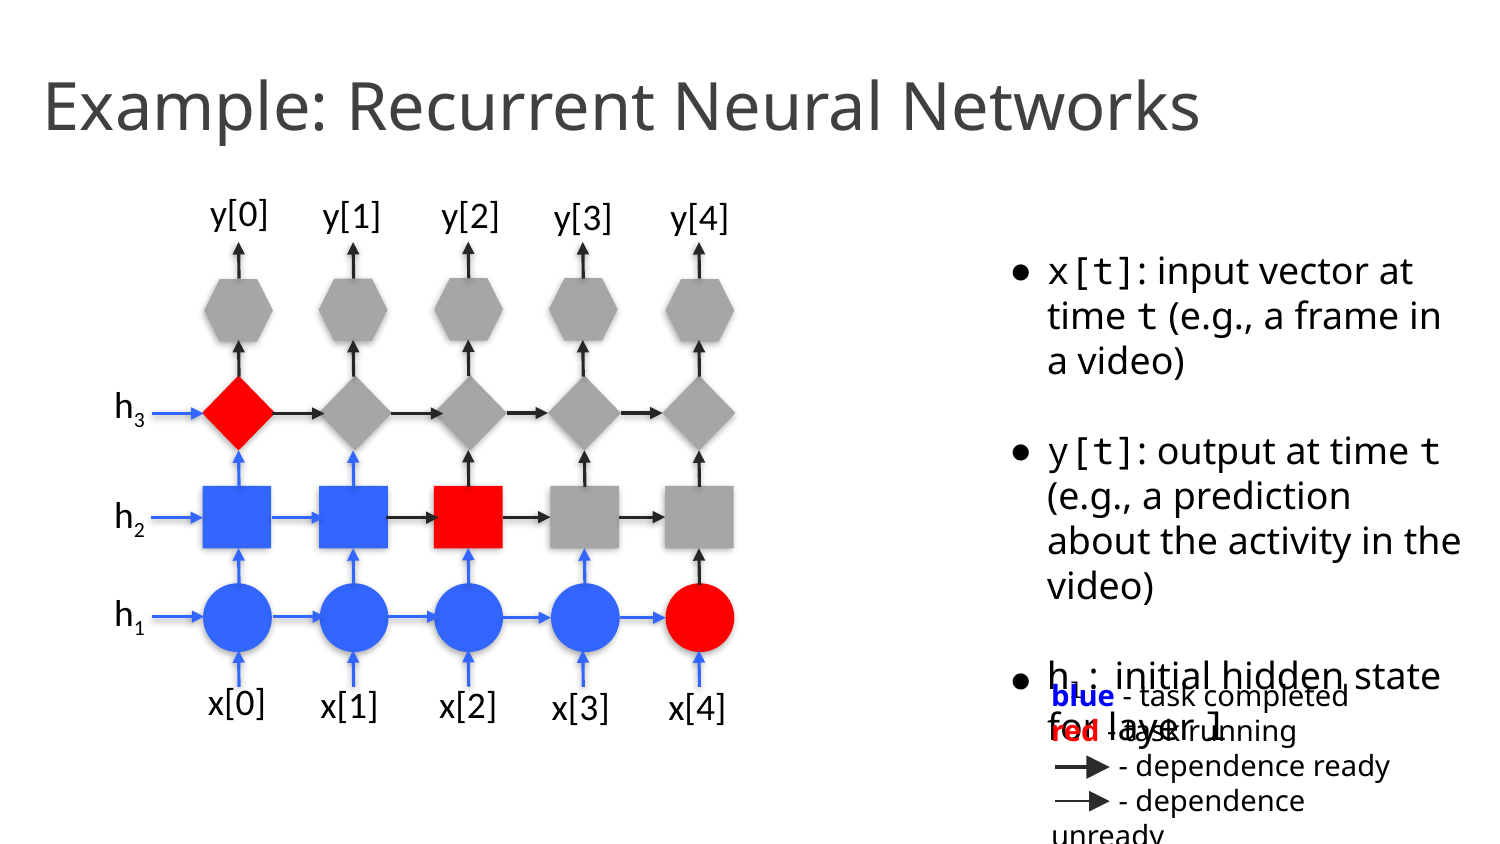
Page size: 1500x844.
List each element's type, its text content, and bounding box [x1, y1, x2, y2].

text_box y[1] [307, 175, 398, 232]
text_box x[3] [536, 667, 628, 723]
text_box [463, 582, 474, 590]
text_box [433, 485, 503, 549]
text_box [550, 485, 620, 549]
text_box x[4] [653, 667, 744, 723]
text_box [202, 582, 273, 653]
text_box [664, 485, 734, 549]
text_box h3 [99, 365, 170, 421]
text_box [550, 583, 621, 653]
text_box [318, 485, 389, 549]
text_box [664, 583, 736, 653]
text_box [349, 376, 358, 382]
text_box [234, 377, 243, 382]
text_box [203, 278, 274, 343]
text_box blue - task completed red - task running - dependence ready - dependence unready [1036, 662, 1438, 777]
text_box [437, 379, 506, 451]
text_box [202, 485, 272, 549]
text_box y[3] [538, 178, 630, 234]
text_box x[1] [305, 665, 396, 721]
text_box y[2] [426, 175, 517, 232]
text_box h1 [99, 573, 170, 630]
text_box x[t]: input vector at time t (e.g., a frame in a video) y[t]: output at time t (e.g., a prediction about the activity in the video) hl: initial hidden state for layer l [957, 232, 1480, 755]
text_box [548, 379, 620, 450]
text_box h2 [99, 475, 170, 532]
text_box [434, 583, 504, 653]
text_box [663, 380, 736, 450]
text_box [433, 277, 504, 342]
title Example: Recurrent Neural Networks [27, 33, 1480, 175]
text_box [319, 583, 389, 653]
text_box y[4] [655, 178, 746, 234]
text_box [203, 380, 274, 450]
text_box [321, 379, 390, 451]
text_box [548, 277, 619, 342]
text_box [664, 278, 735, 343]
text_box x[2] [424, 665, 515, 721]
text_box y[0] [195, 173, 286, 230]
text_box x[0] [192, 663, 284, 719]
text_box [318, 277, 389, 342]
